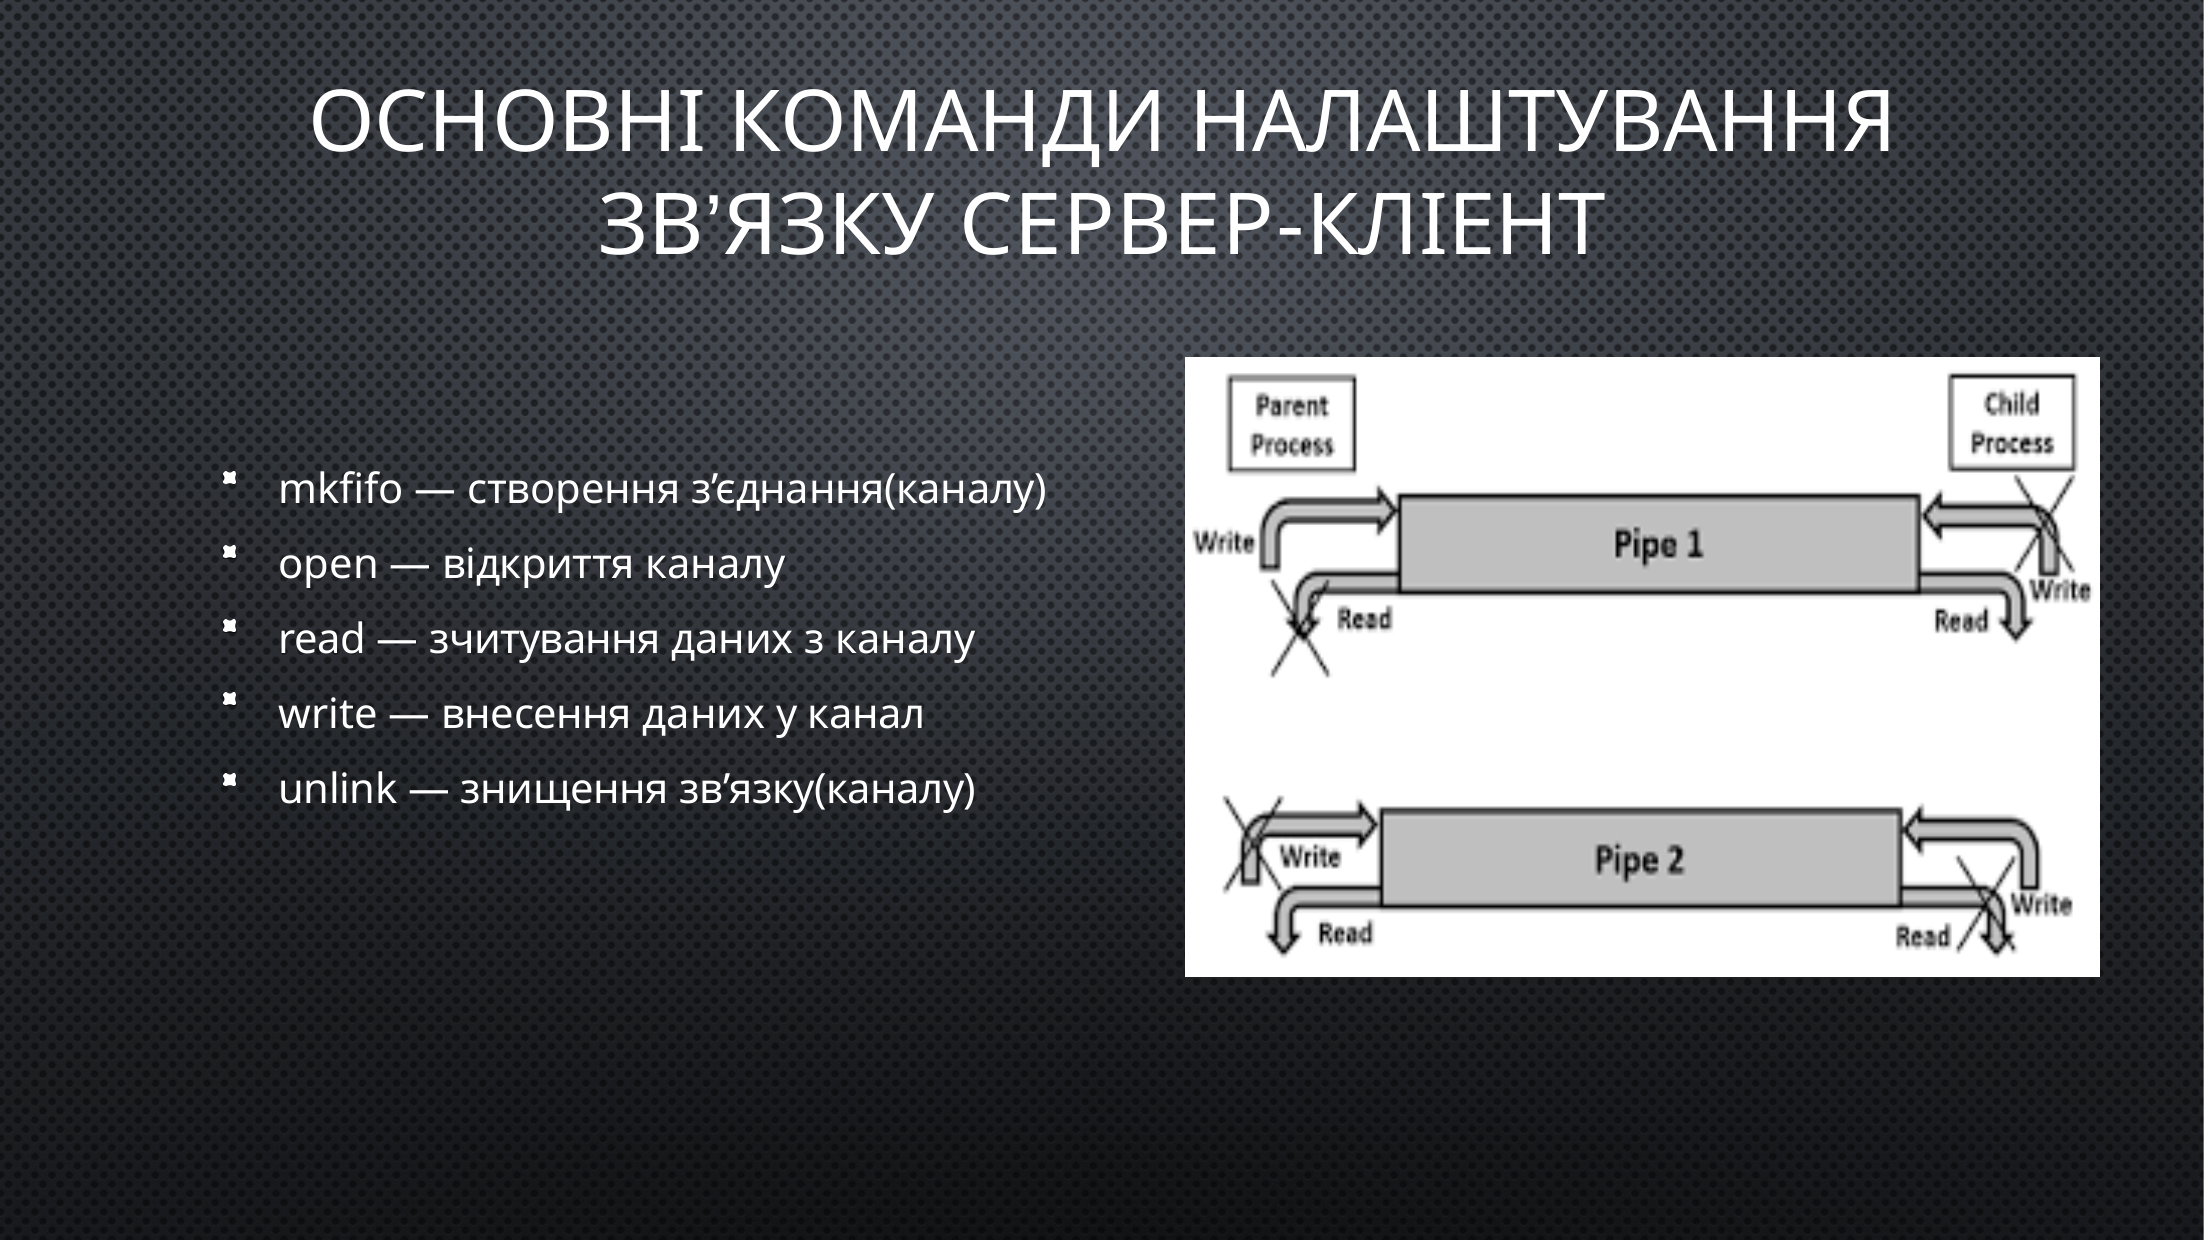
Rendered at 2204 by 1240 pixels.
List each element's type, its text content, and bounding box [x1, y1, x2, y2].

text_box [223, 545, 237, 559]
title Основні команди налаштування зв’язку сервер-кліент [249, 63, 1955, 272]
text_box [223, 470, 237, 485]
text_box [223, 772, 237, 787]
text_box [223, 619, 237, 633]
picture [1185, 356, 2100, 978]
text_box mkﬁfo — створення з’єднання(каналу) open — відкриття каналу read — зчитування даних з каналу write — внесення даних у канал unlink — знищення зв’язку(каналу) [276, 434, 1146, 812]
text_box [223, 692, 237, 706]
